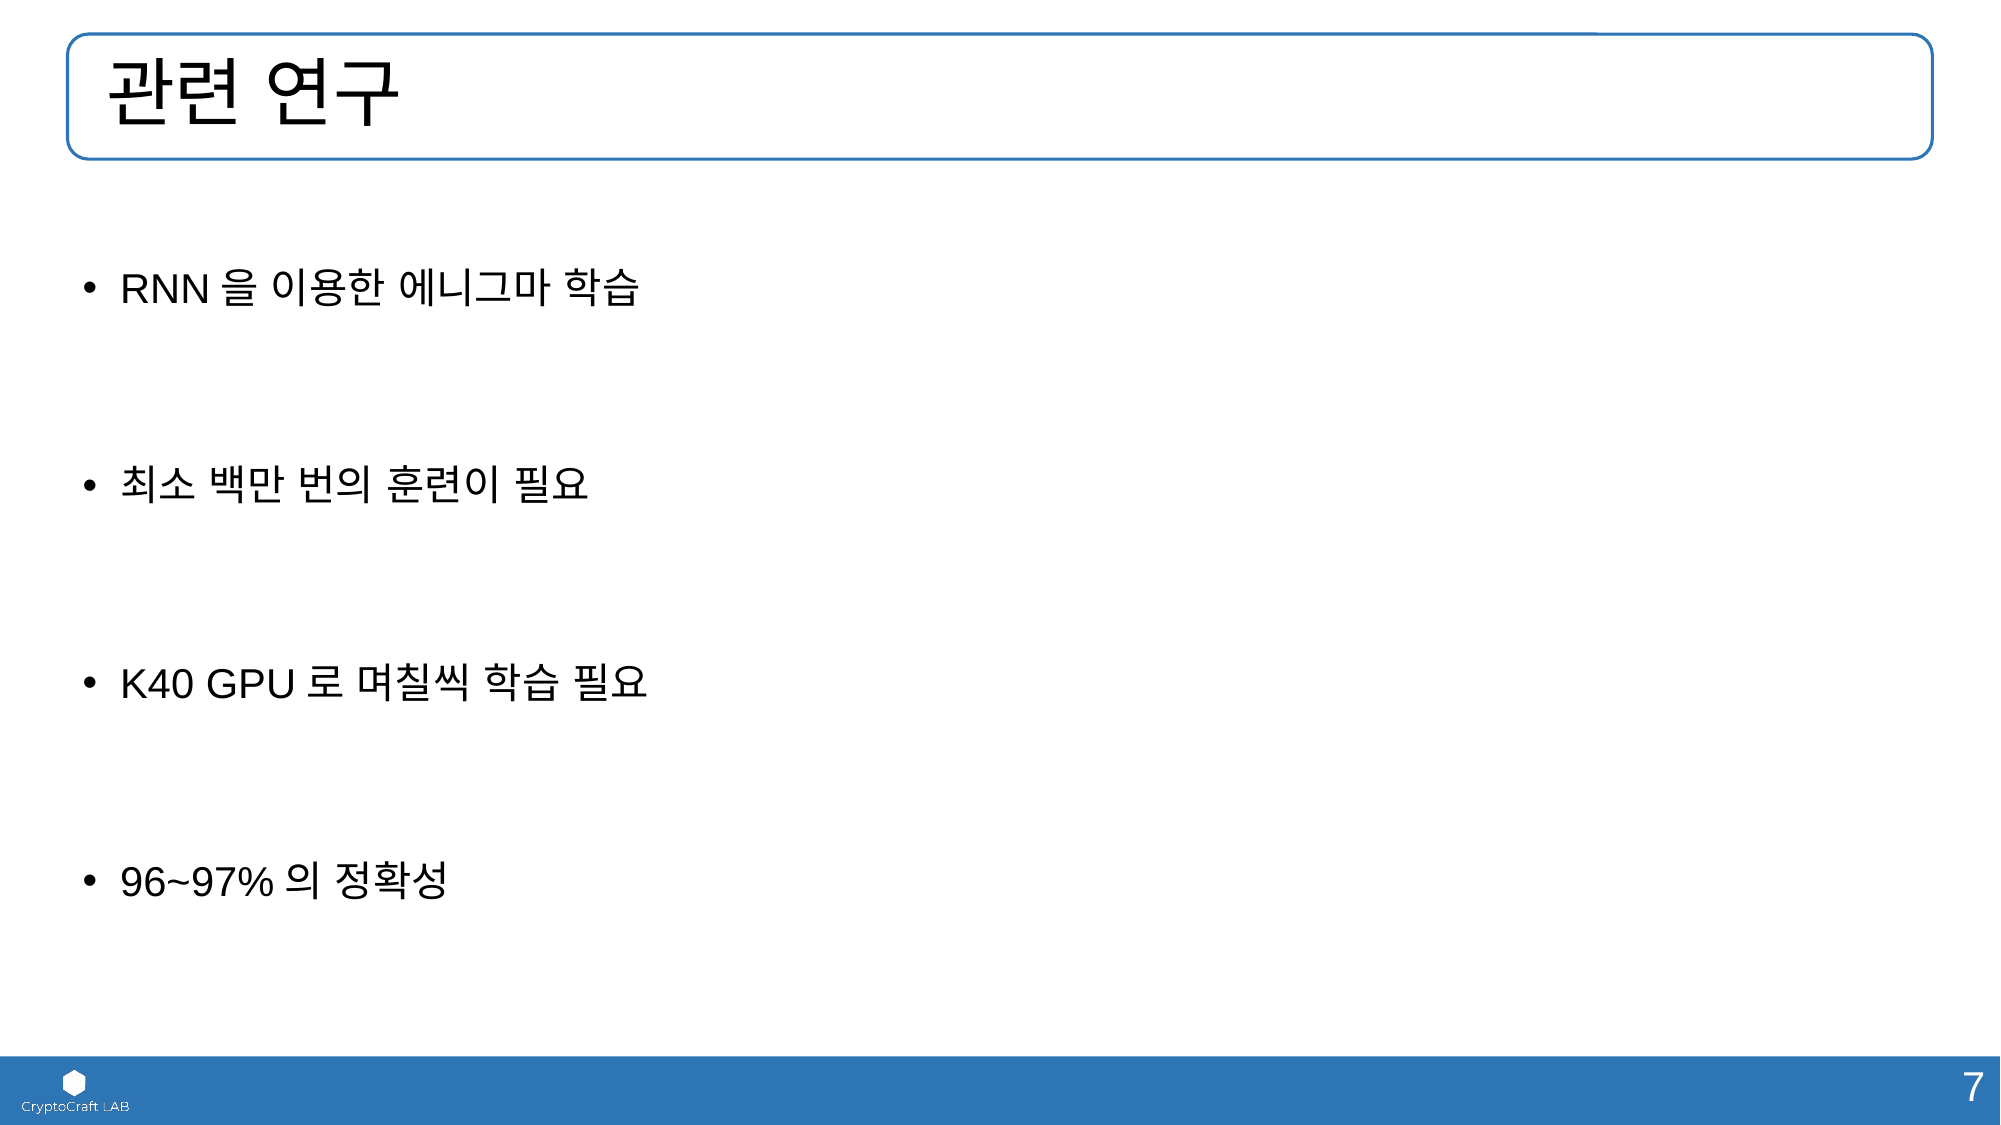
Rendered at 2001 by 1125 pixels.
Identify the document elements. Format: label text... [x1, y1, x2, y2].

list RNN을 이용한 에니그마 학습 최소 백만 번의 훈련이 필요 K40 GPU로 며칠씩 학습 필요 96~97%의 정확성 [67, 189, 1933, 1019]
picture [13, 1061, 138, 1123]
title 관련 연구 [91, 34, 1933, 160]
